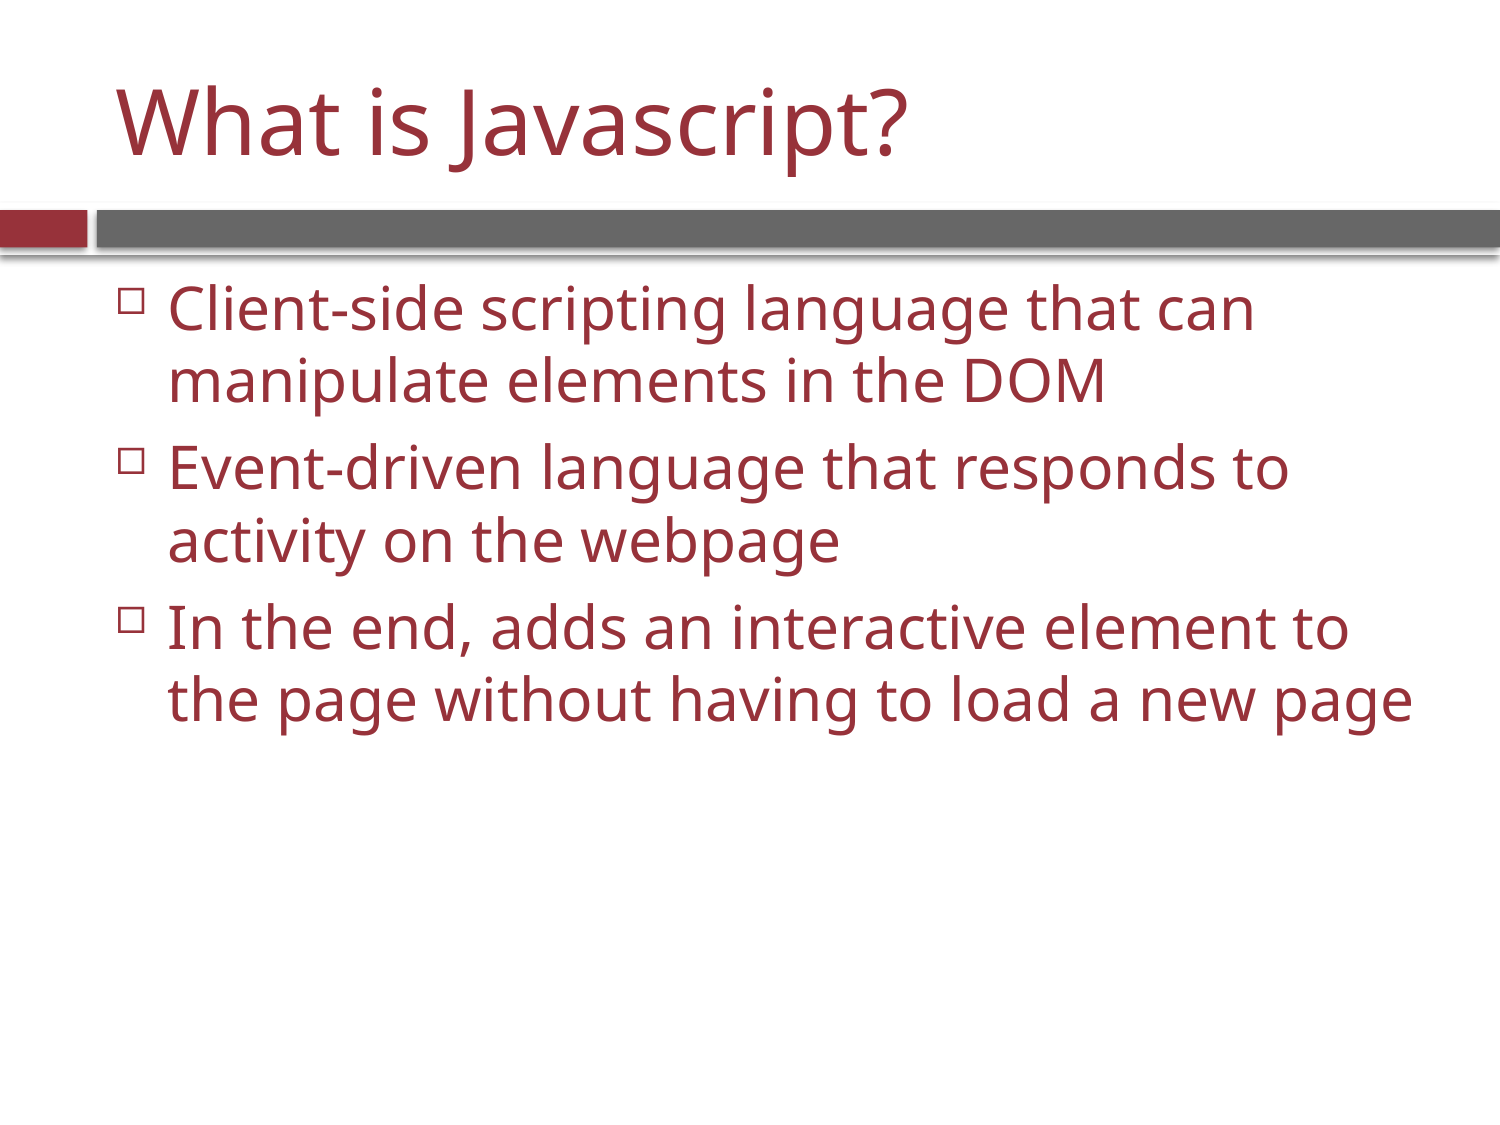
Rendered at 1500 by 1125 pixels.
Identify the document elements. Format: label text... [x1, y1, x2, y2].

list Client-side scripting language that can manipulate elements in the DOM Event-driven language that responds to activity on the webpage In the end, adds an interactive element to the page without having to load a new page [100, 262, 1438, 1000]
title What is Javascript? [100, 37, 1438, 200]
